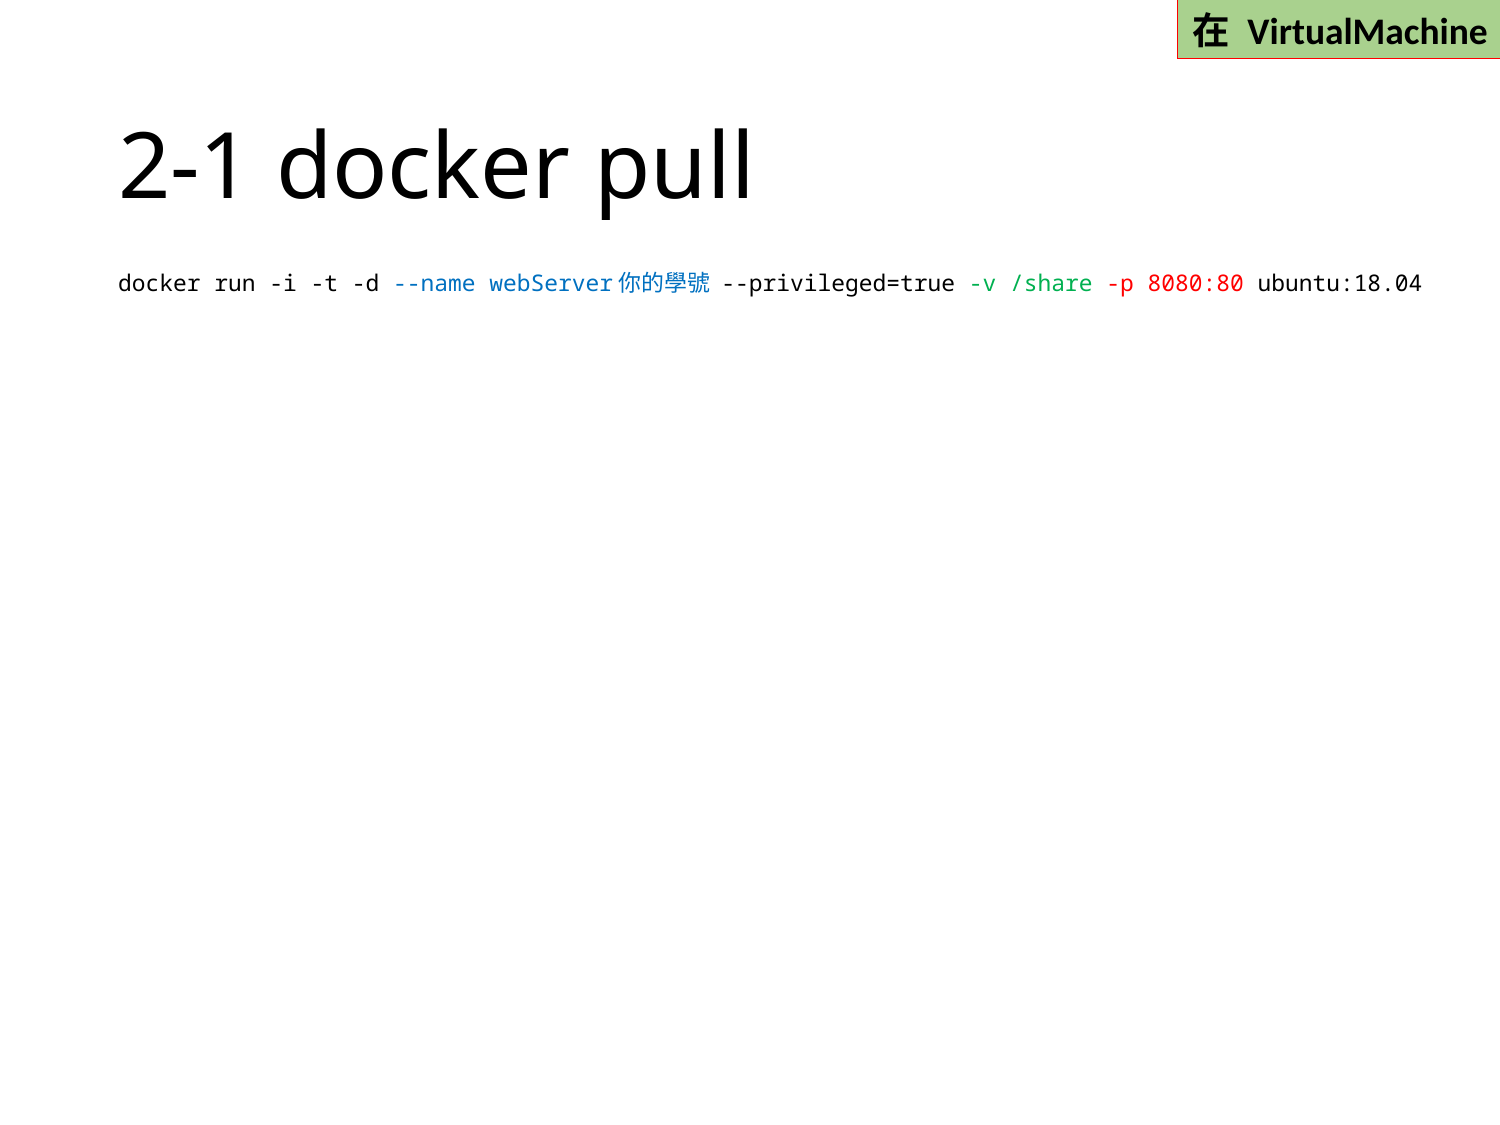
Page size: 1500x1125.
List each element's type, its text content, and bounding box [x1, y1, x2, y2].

text_box 在 VirtualMachine [1177, 0, 1500, 59]
list docker run -i -t -d --name webServer你的學號 --privileged=true -v /share -p 8080:80 ubuntu:18.04 [103, 264, 1447, 979]
title 2-1 docker pull [103, 59, 1397, 264]
